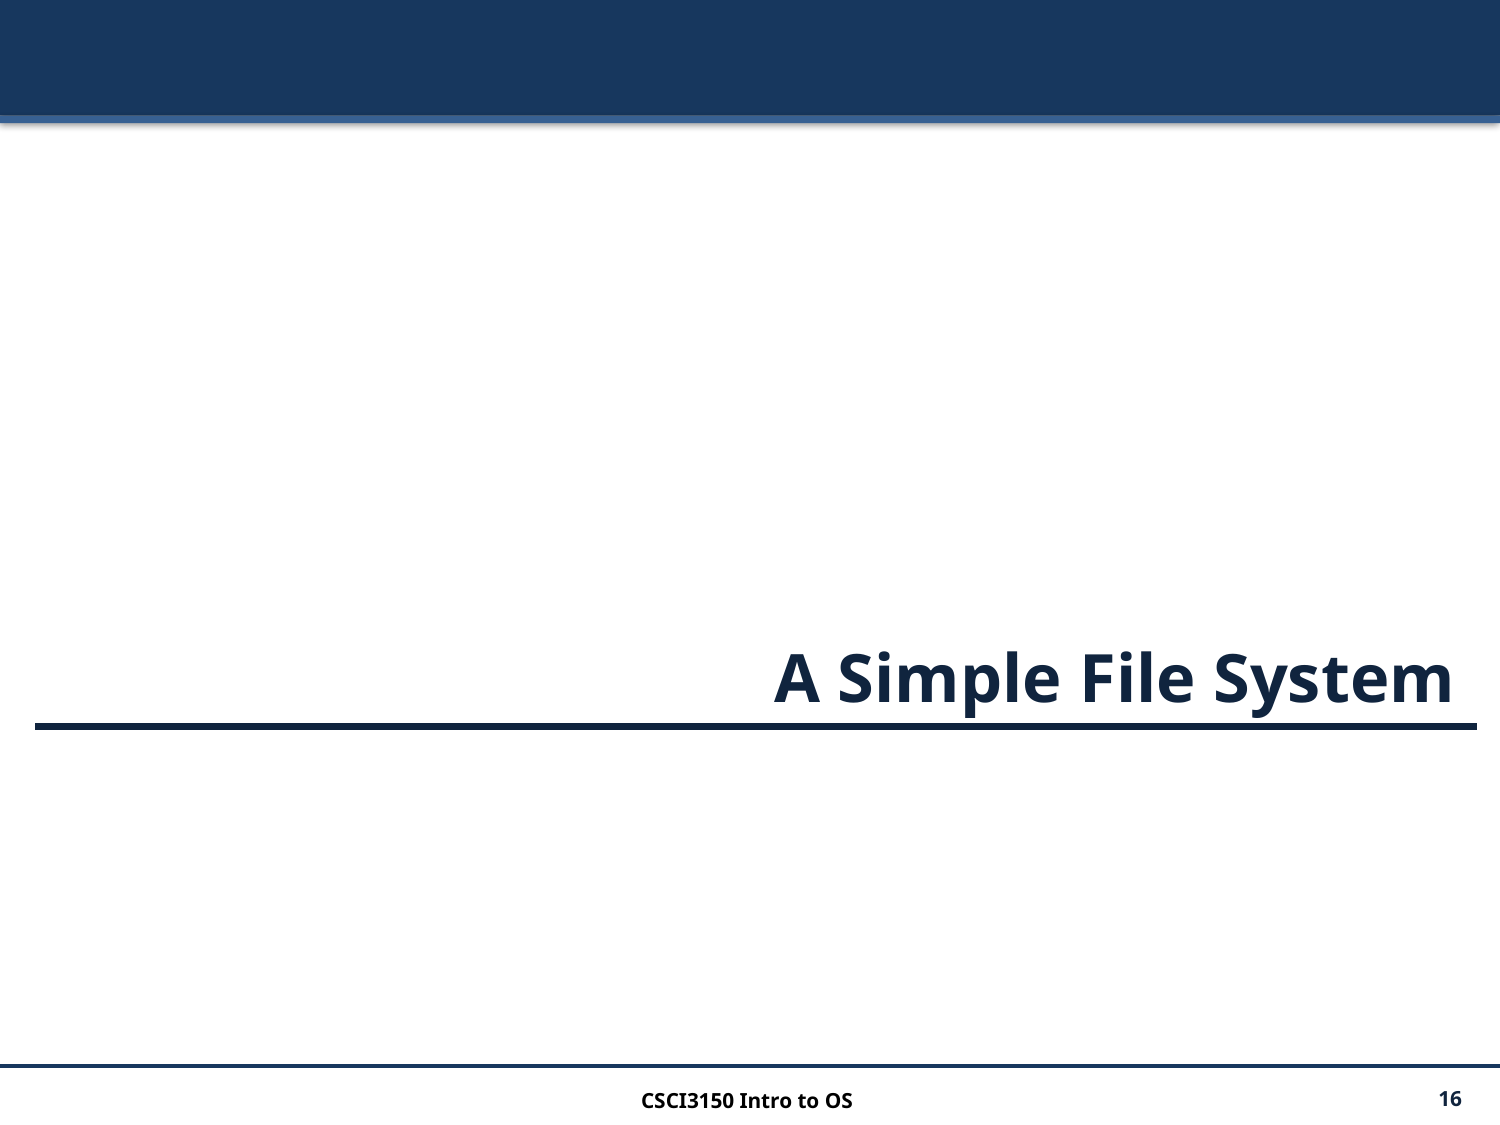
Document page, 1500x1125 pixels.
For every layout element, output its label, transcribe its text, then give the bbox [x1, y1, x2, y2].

footer CSCI3150 Intro to OS [497, 1079, 997, 1117]
list A Simple File System [146, 476, 1471, 724]
slide_number 16 [1306, 1081, 1483, 1118]
